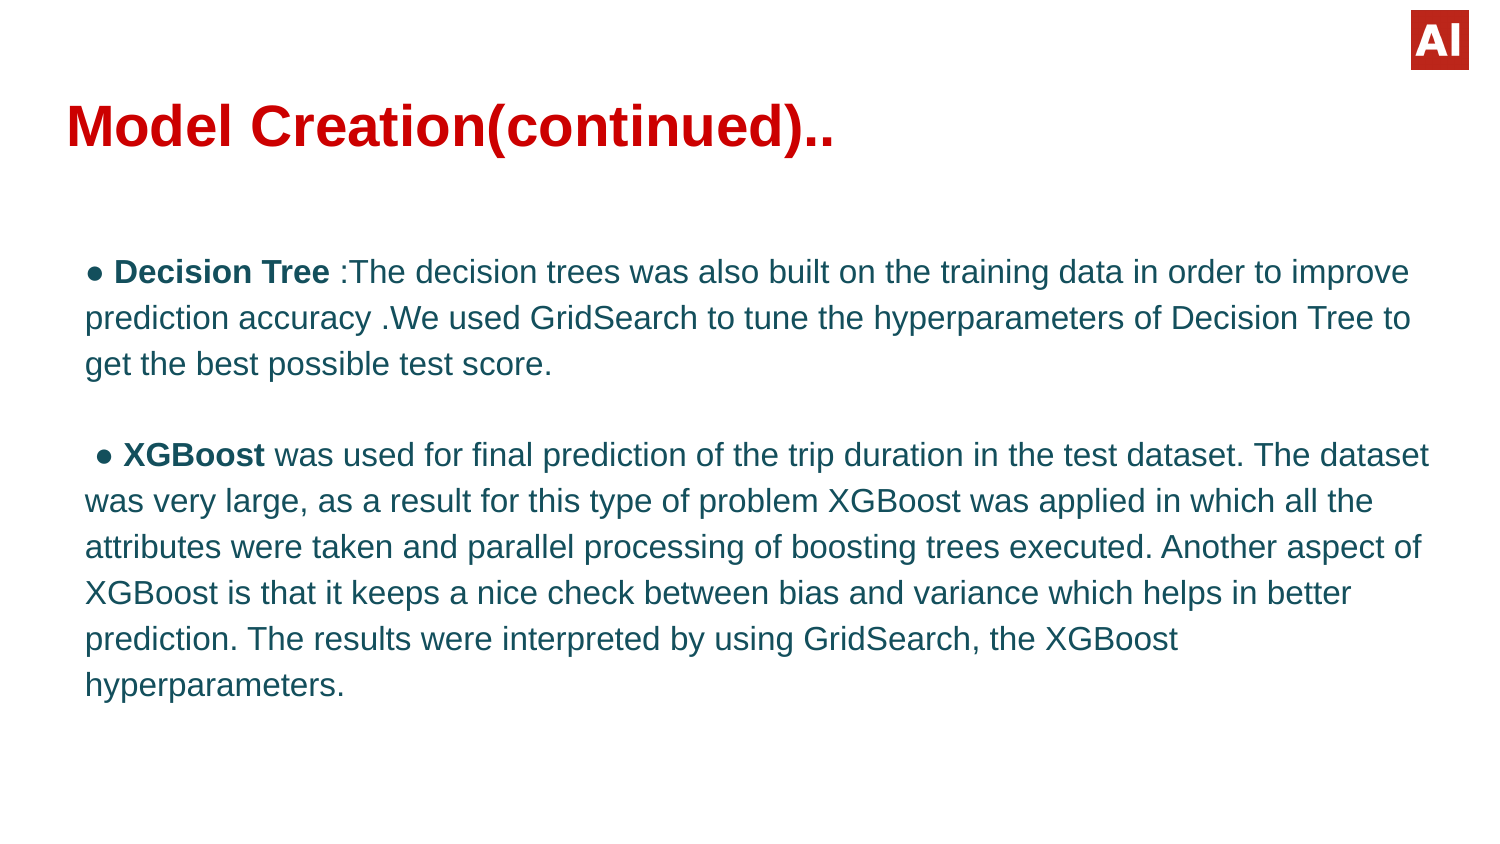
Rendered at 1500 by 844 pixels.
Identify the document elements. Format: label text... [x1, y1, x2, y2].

list ● Decision Tree :The decision trees was also built on the training data in order to improve prediction accuracy .We used GridSearch to tune the hyperparameters of Decision Tree to get the best possible test score. ● XGBoost was used for final prediction of the trip duration in the test dataset. The dataset was very large, as a result for this type of problem XGBoost was applied in which all the attributes were taken and parallel processing of boosting trees executed. Another aspect of XGBoost is that it keeps a nice check between bias and variance which helps in better prediction. The results were interpreted by using GridSearch, the XGBoost hyperparameters. [51, 189, 1449, 750]
title Model Creation(continued).. [51, 72, 1449, 167]
picture [1411, 10, 1469, 70]
